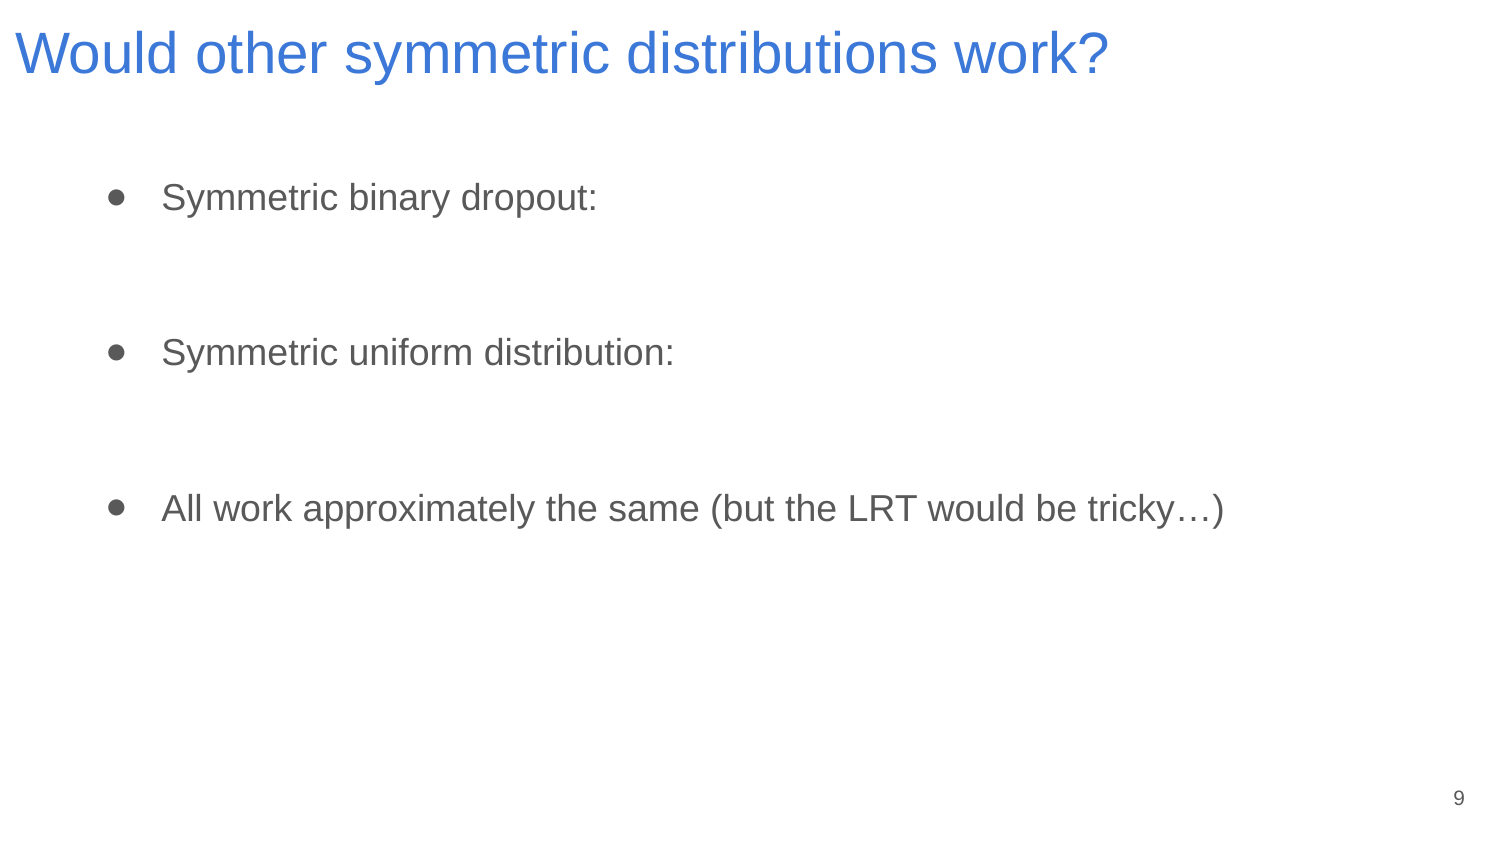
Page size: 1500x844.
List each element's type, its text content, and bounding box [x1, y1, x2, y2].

title Would other symmetric distributions work? [0, 0, 1398, 94]
slide_number 9 [1389, 764, 1480, 830]
